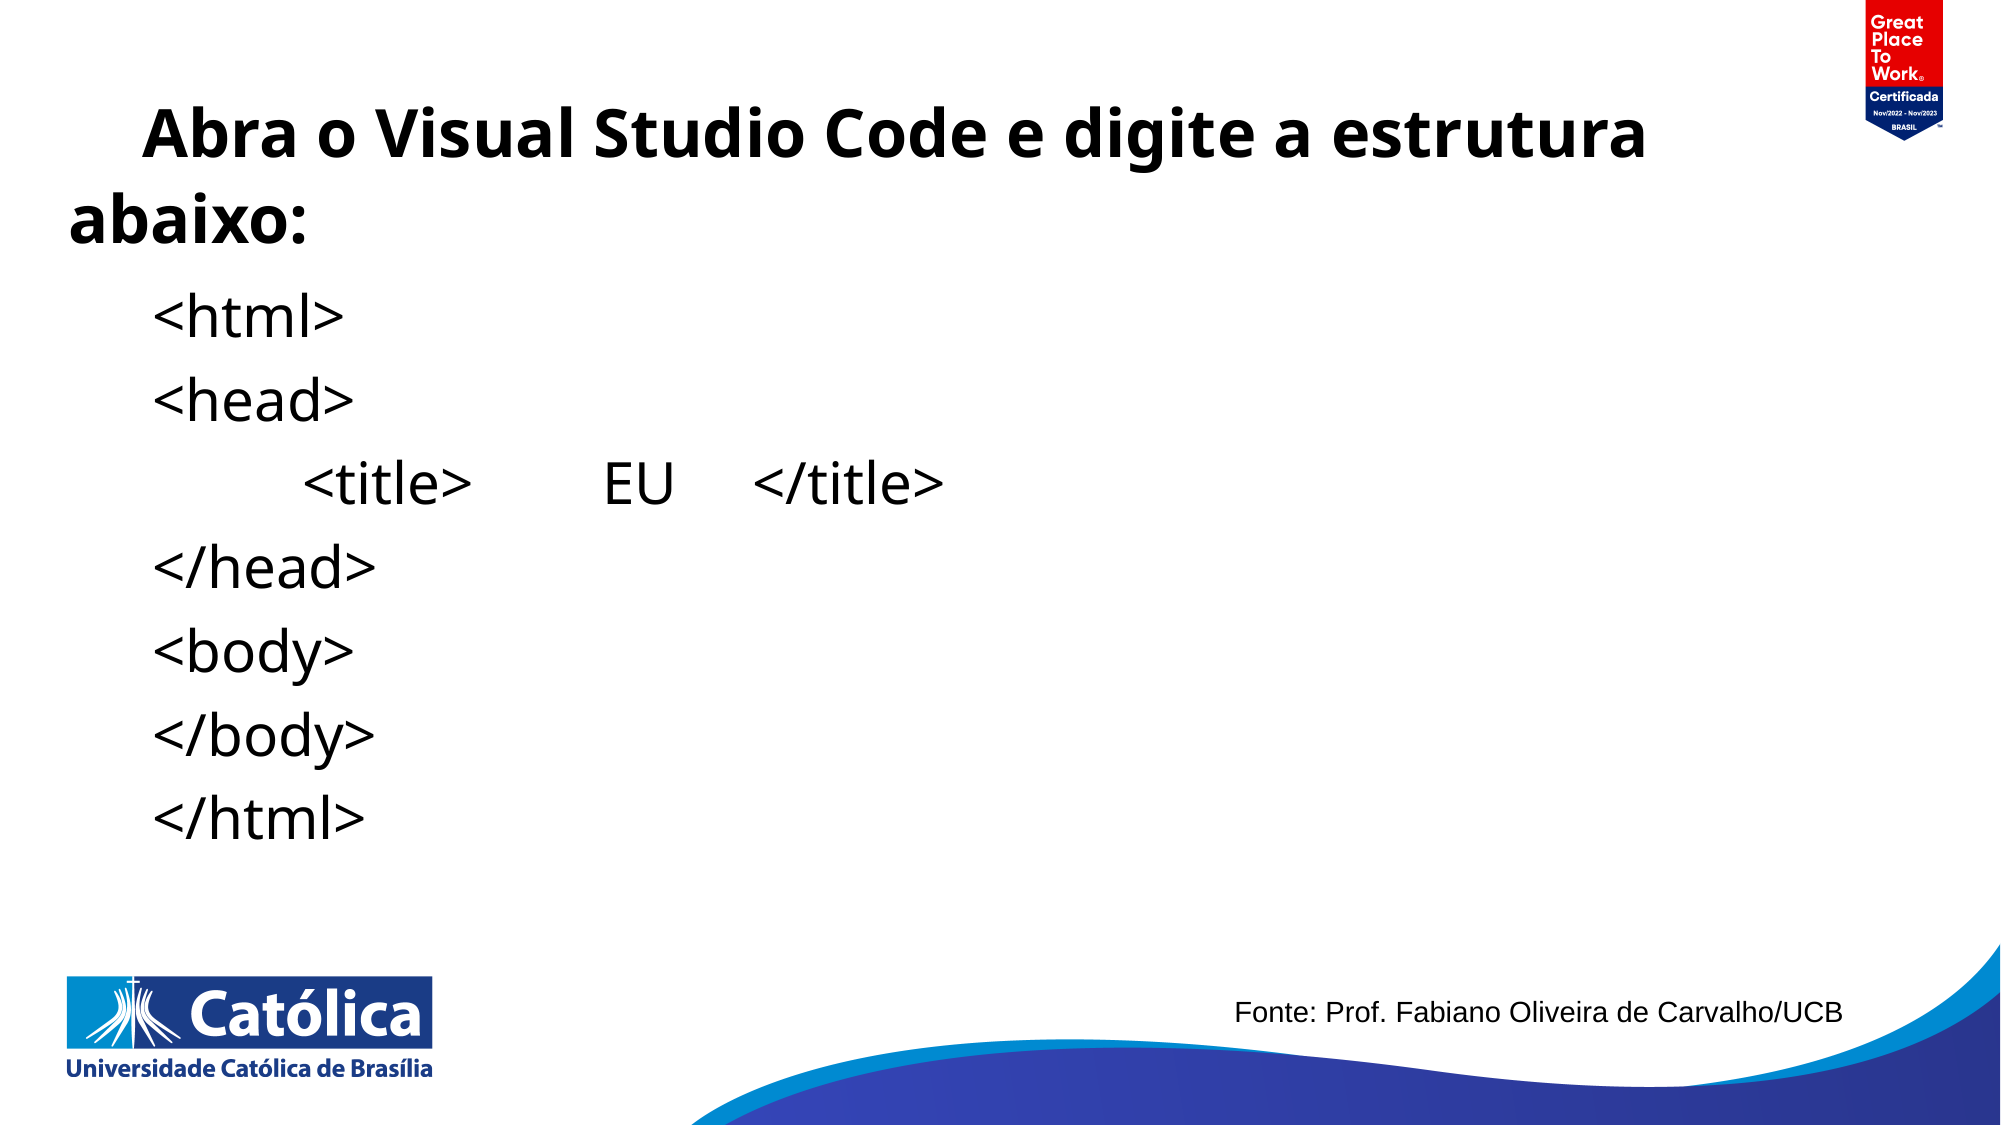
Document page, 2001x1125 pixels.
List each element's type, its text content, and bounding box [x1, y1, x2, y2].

picture [0, 0, 2001, 1125]
text_box Fonte: Prof. Fabiano Oliveira de Carvalho/UCB [1219, 986, 2000, 1036]
title Abra o Visual Studio Code e digite a estrutura abaixo: [53, 62, 1835, 280]
list <html> <head> <title> EU </title> </head> <body> </body> </html> [137, 279, 1863, 956]
